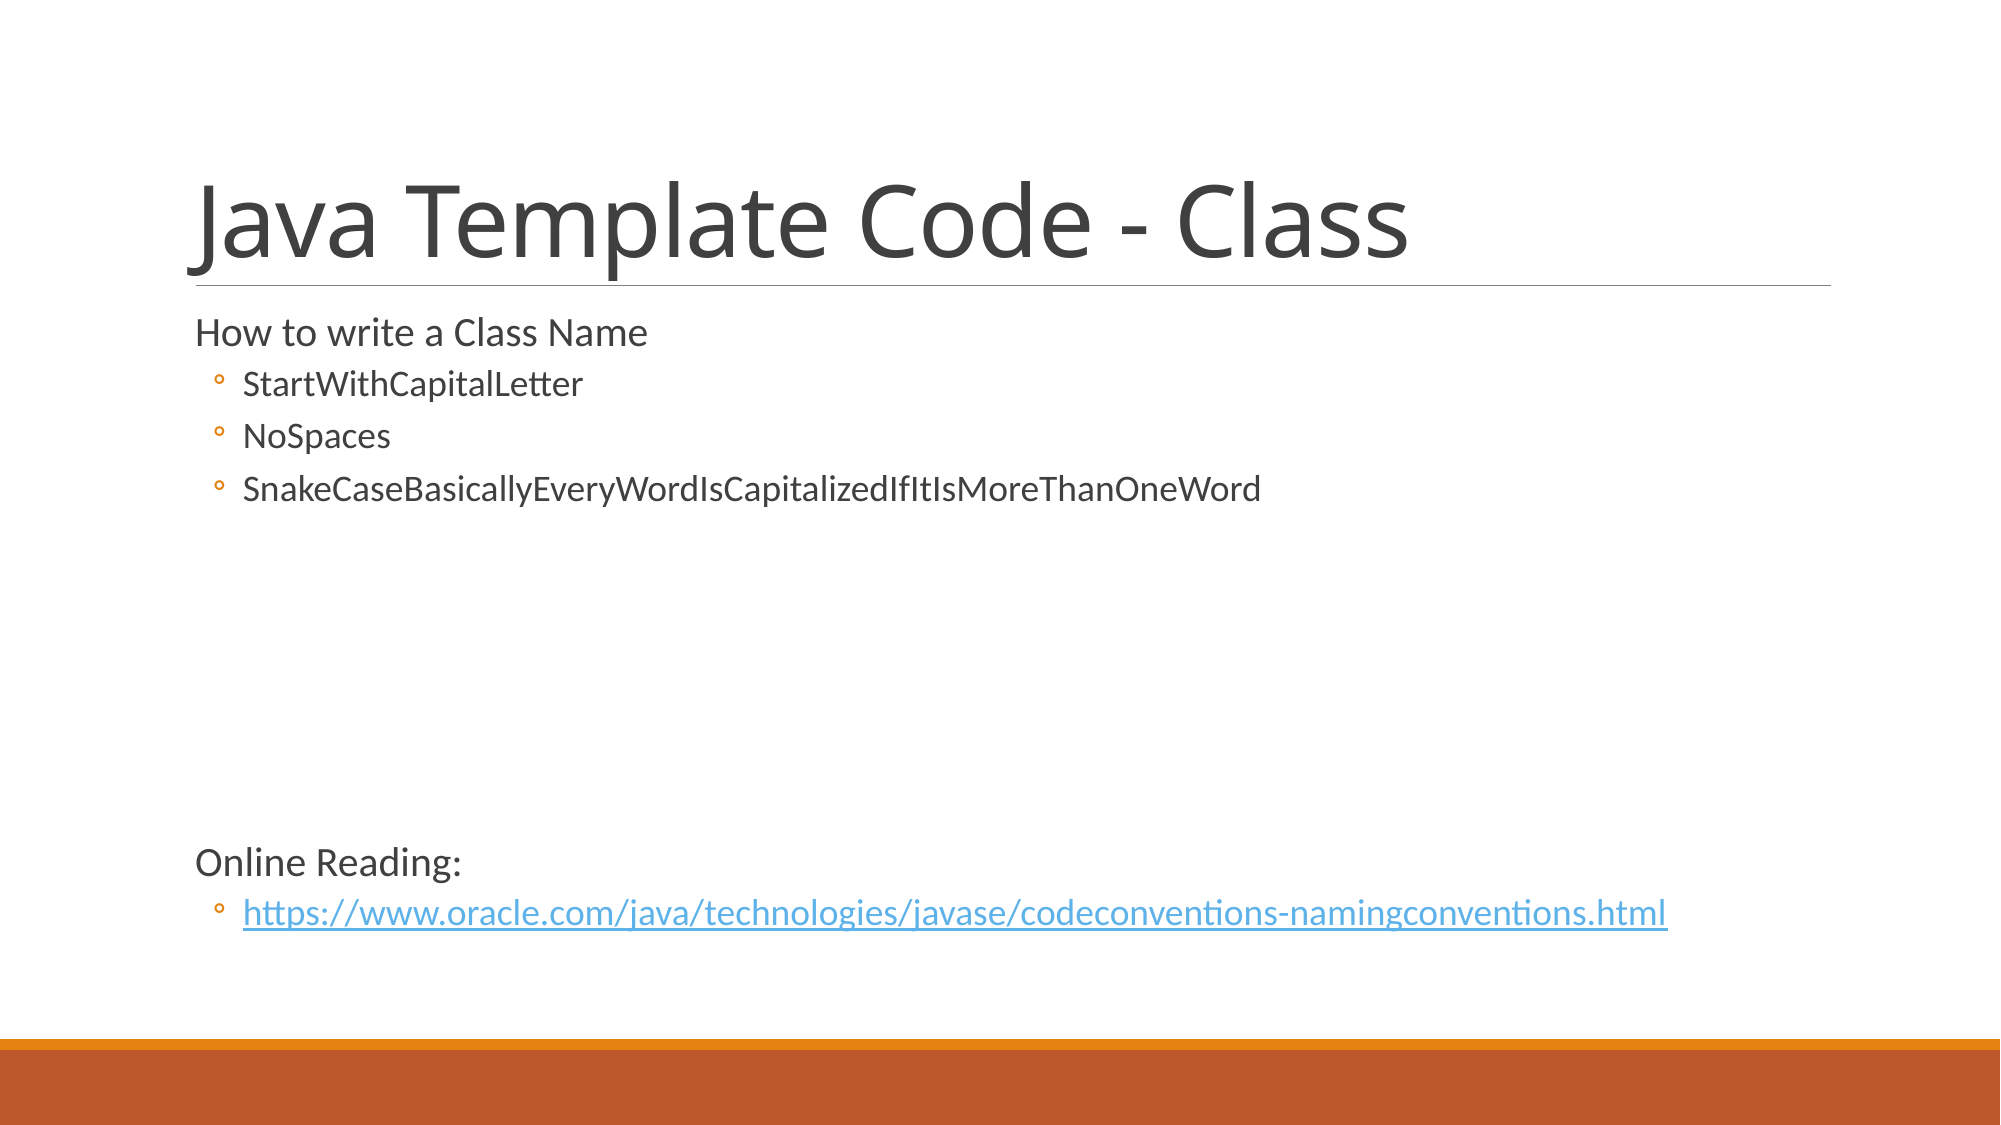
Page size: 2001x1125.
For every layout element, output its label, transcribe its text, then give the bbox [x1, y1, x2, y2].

title Java Template Code - Class [180, 47, 1830, 285]
list How to write a Class Name StartWithCapitalLetter NoSpaces SnakeCaseBasicallyEveryWordIsCapitalizedIfItIsMoreThanOneWord Online Reading: https://www.oracle.com/java/technologies/javase/codeconventions-namingconventions.html [180, 302, 1830, 963]
